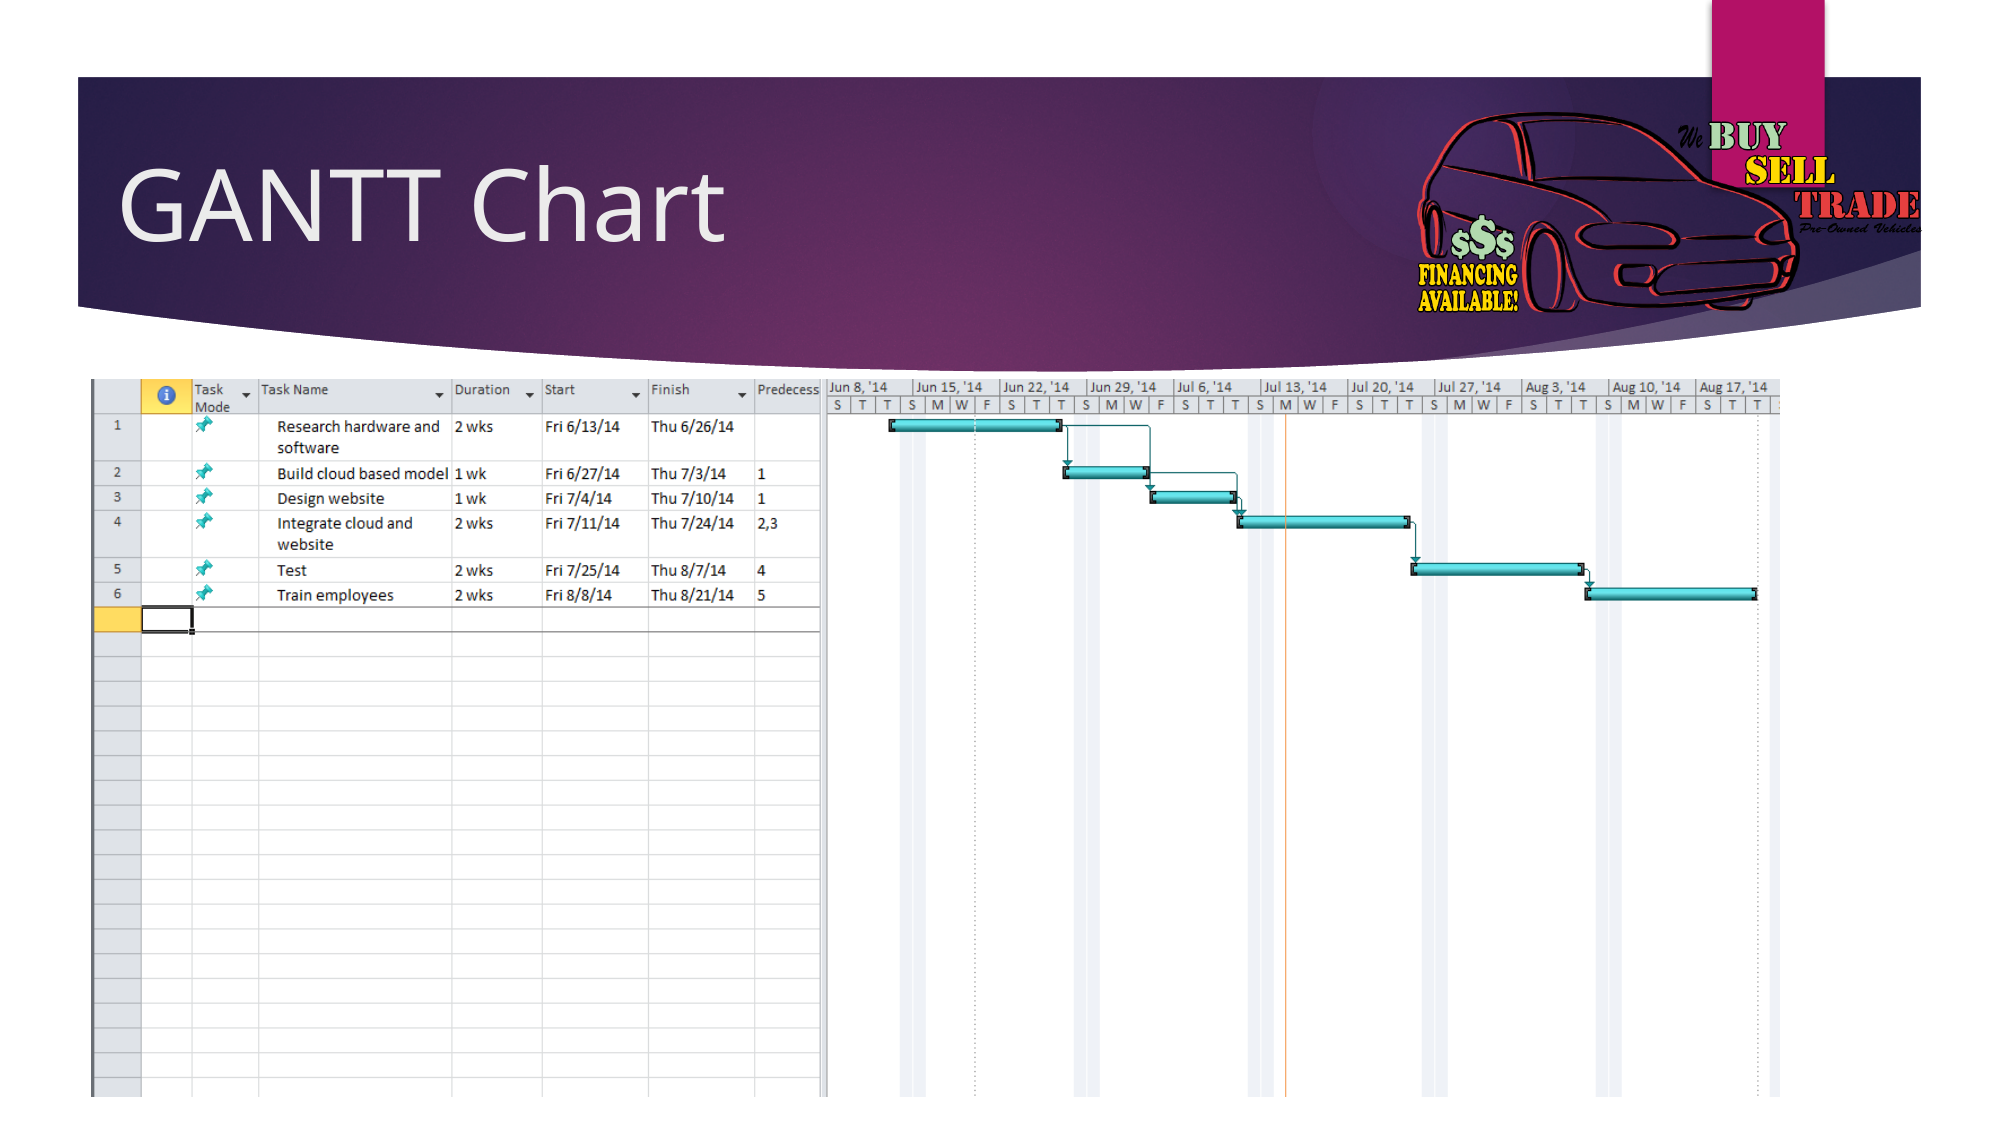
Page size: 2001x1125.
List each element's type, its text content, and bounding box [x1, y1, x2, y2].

title GANTT Chart [101, 143, 1405, 259]
picture [1411, 108, 1939, 316]
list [91, 379, 1781, 1097]
